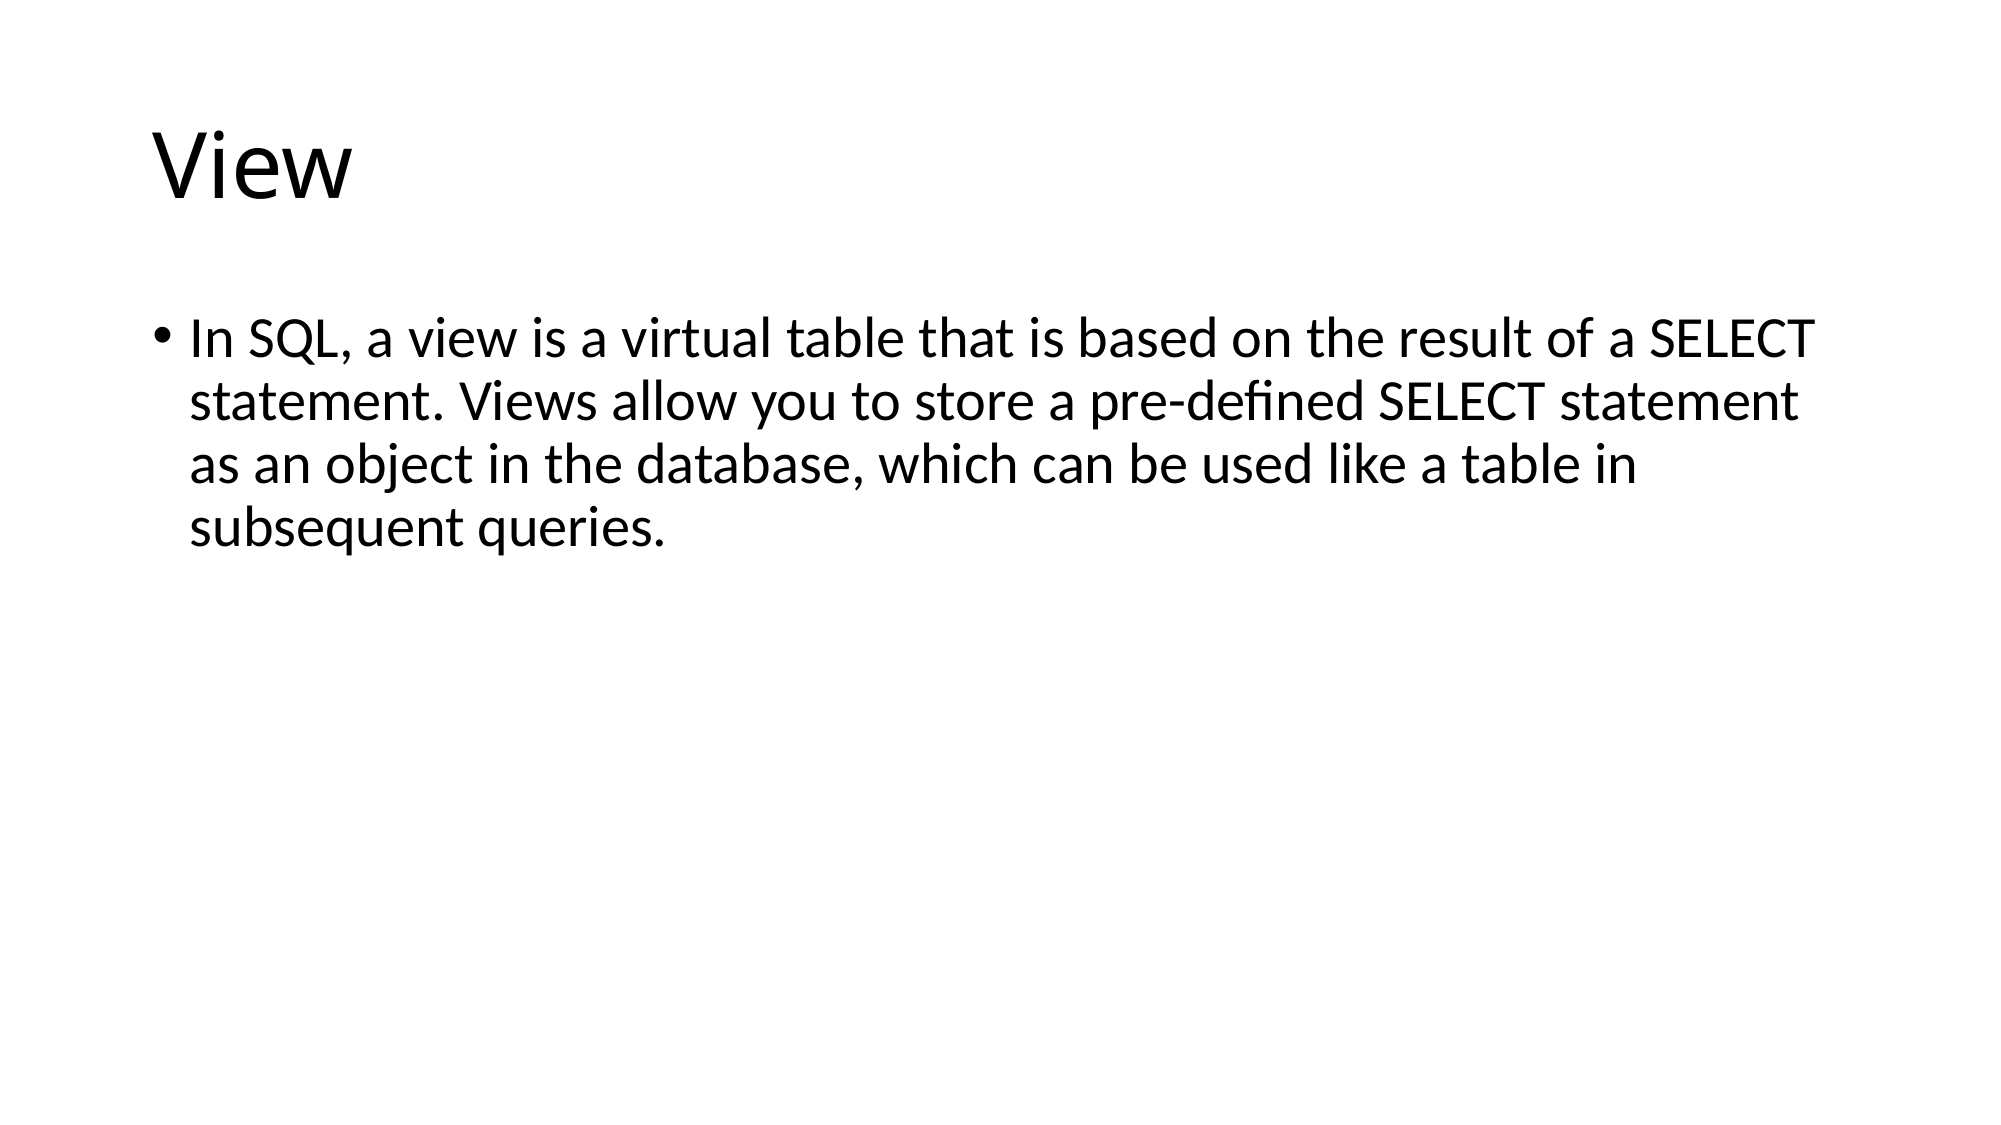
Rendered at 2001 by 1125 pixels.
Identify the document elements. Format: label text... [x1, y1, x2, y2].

list In SQL, a view is a virtual table that is based on the result of a SELECT statement. Views allow you to store a pre-defined SELECT statement as an object in the database, which can be used like a table in subsequent queries. [137, 299, 1863, 1014]
title View [137, 59, 1863, 278]
